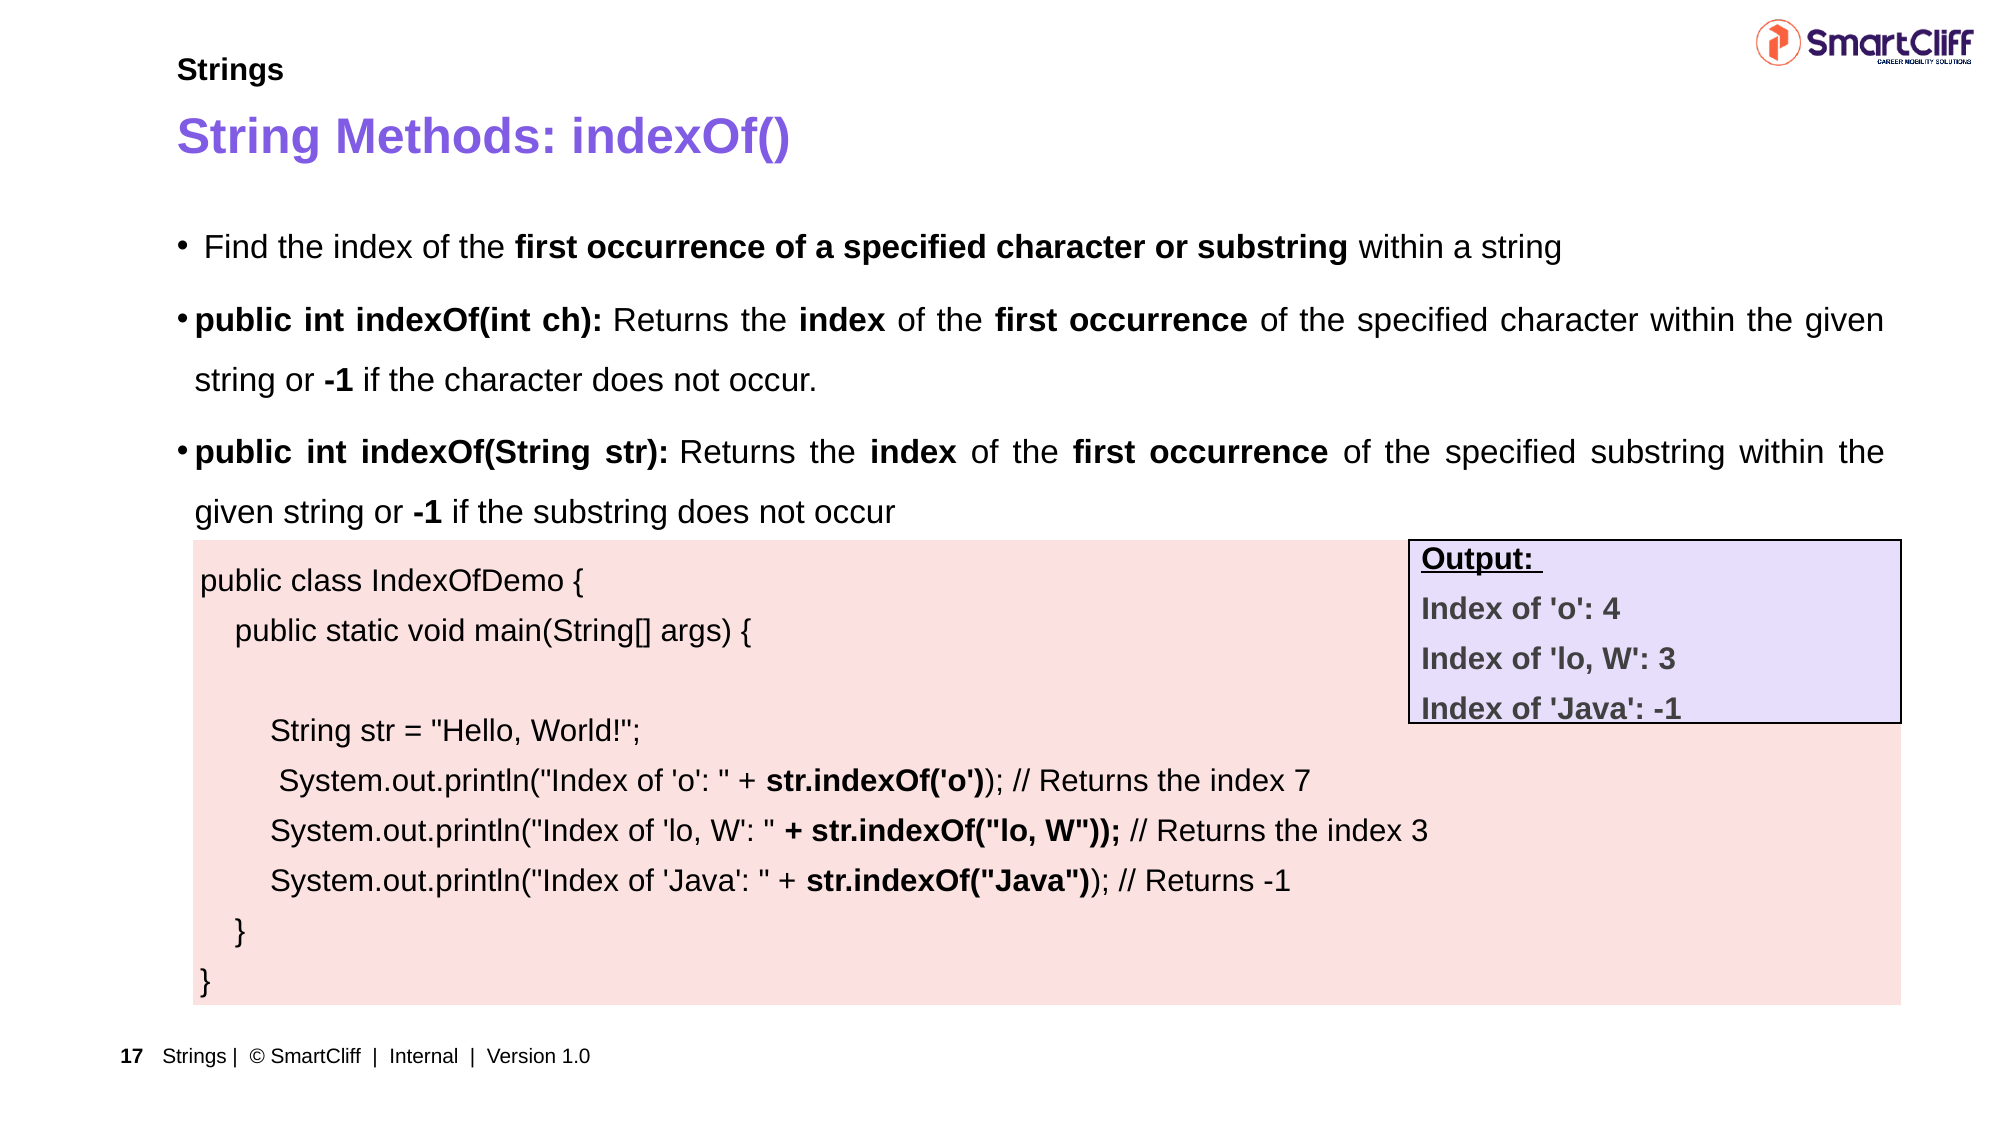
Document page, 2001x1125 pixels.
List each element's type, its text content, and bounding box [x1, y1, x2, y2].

picture [1750, 13, 1980, 73]
text_box String Methods: indexOf() [162, 95, 1954, 159]
list Find the index of the first occurrence of a specified character or substring within a string public int indexOf(int ch): Returns the index of the first occurrence of the specified character within the given string or -1 if the character does not occur. public int indexOf(String str): Returns the index of the first occurrence of the specified substring within the given string or -1 if the substring does not occur [176, 205, 1886, 1032]
footer Strings | © SmartCliff | Internal | Version 1.0 [162, 1032, 1567, 1079]
text_box Output: Index of 'o': 4 Index of 'lo, W': 3 Index of 'Java': -1 [1408, 539, 1902, 724]
table_header public class IndexOfDemo { public static void main(String[] args) { String str = "Hello, World!"; System.out.println("Index of 'o': " + str.indexOf('o')); // Returns the index 7 System.out.println("Index of 'lo, W': " + str.indexOf("lo, W")); // Returns the index 3 System.out.println("Index of 'Java': " + str.indexOf("Java")); // Returns -1 } } [193, 540, 1901, 1005]
slide_number 17 [63, 1032, 162, 1079]
list Strings [176, 48, 1969, 110]
